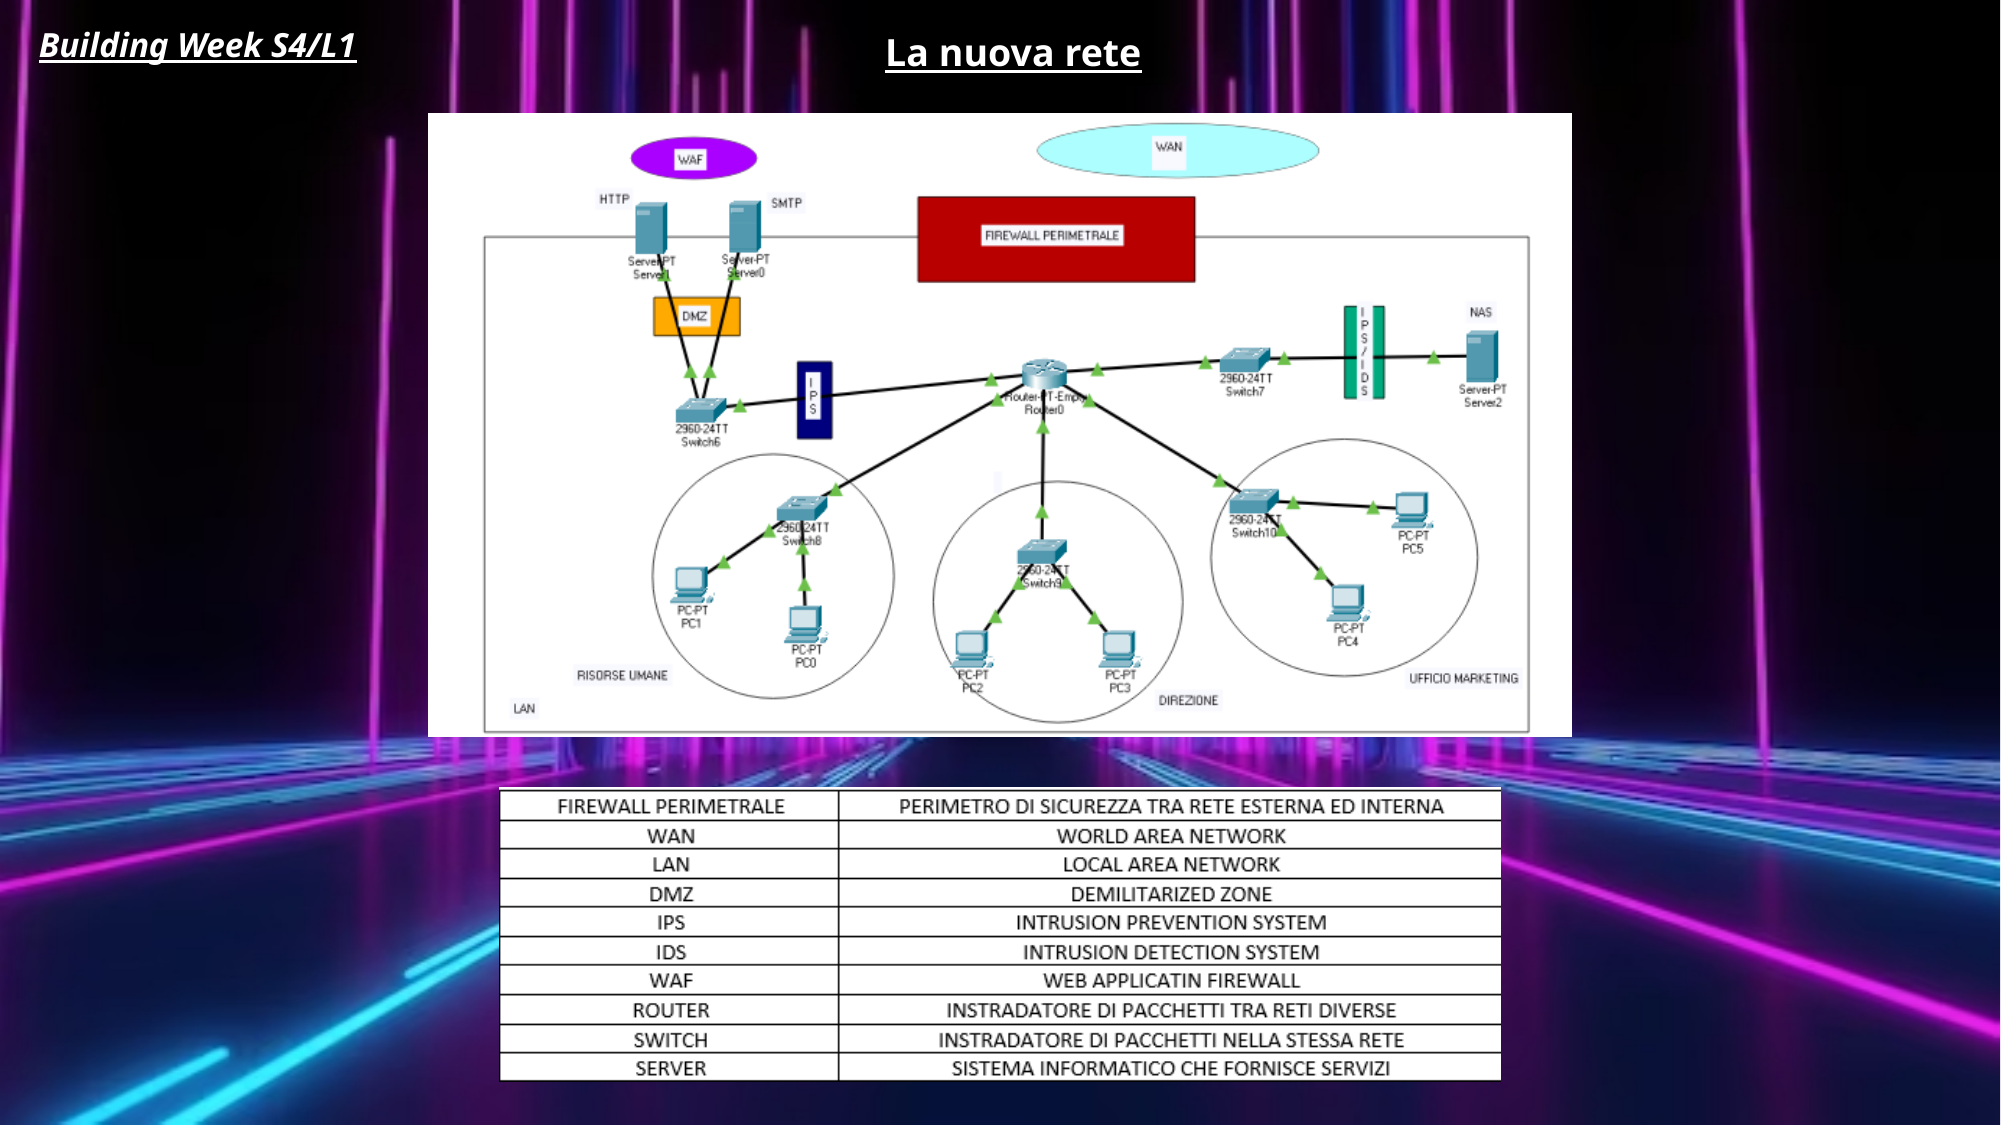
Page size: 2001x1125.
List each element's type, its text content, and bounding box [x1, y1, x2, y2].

text_box Building Week S4/L1 [24, 16, 460, 72]
text_box La nuova rete [870, 22, 1174, 82]
picture [0, 0, 2001, 1125]
